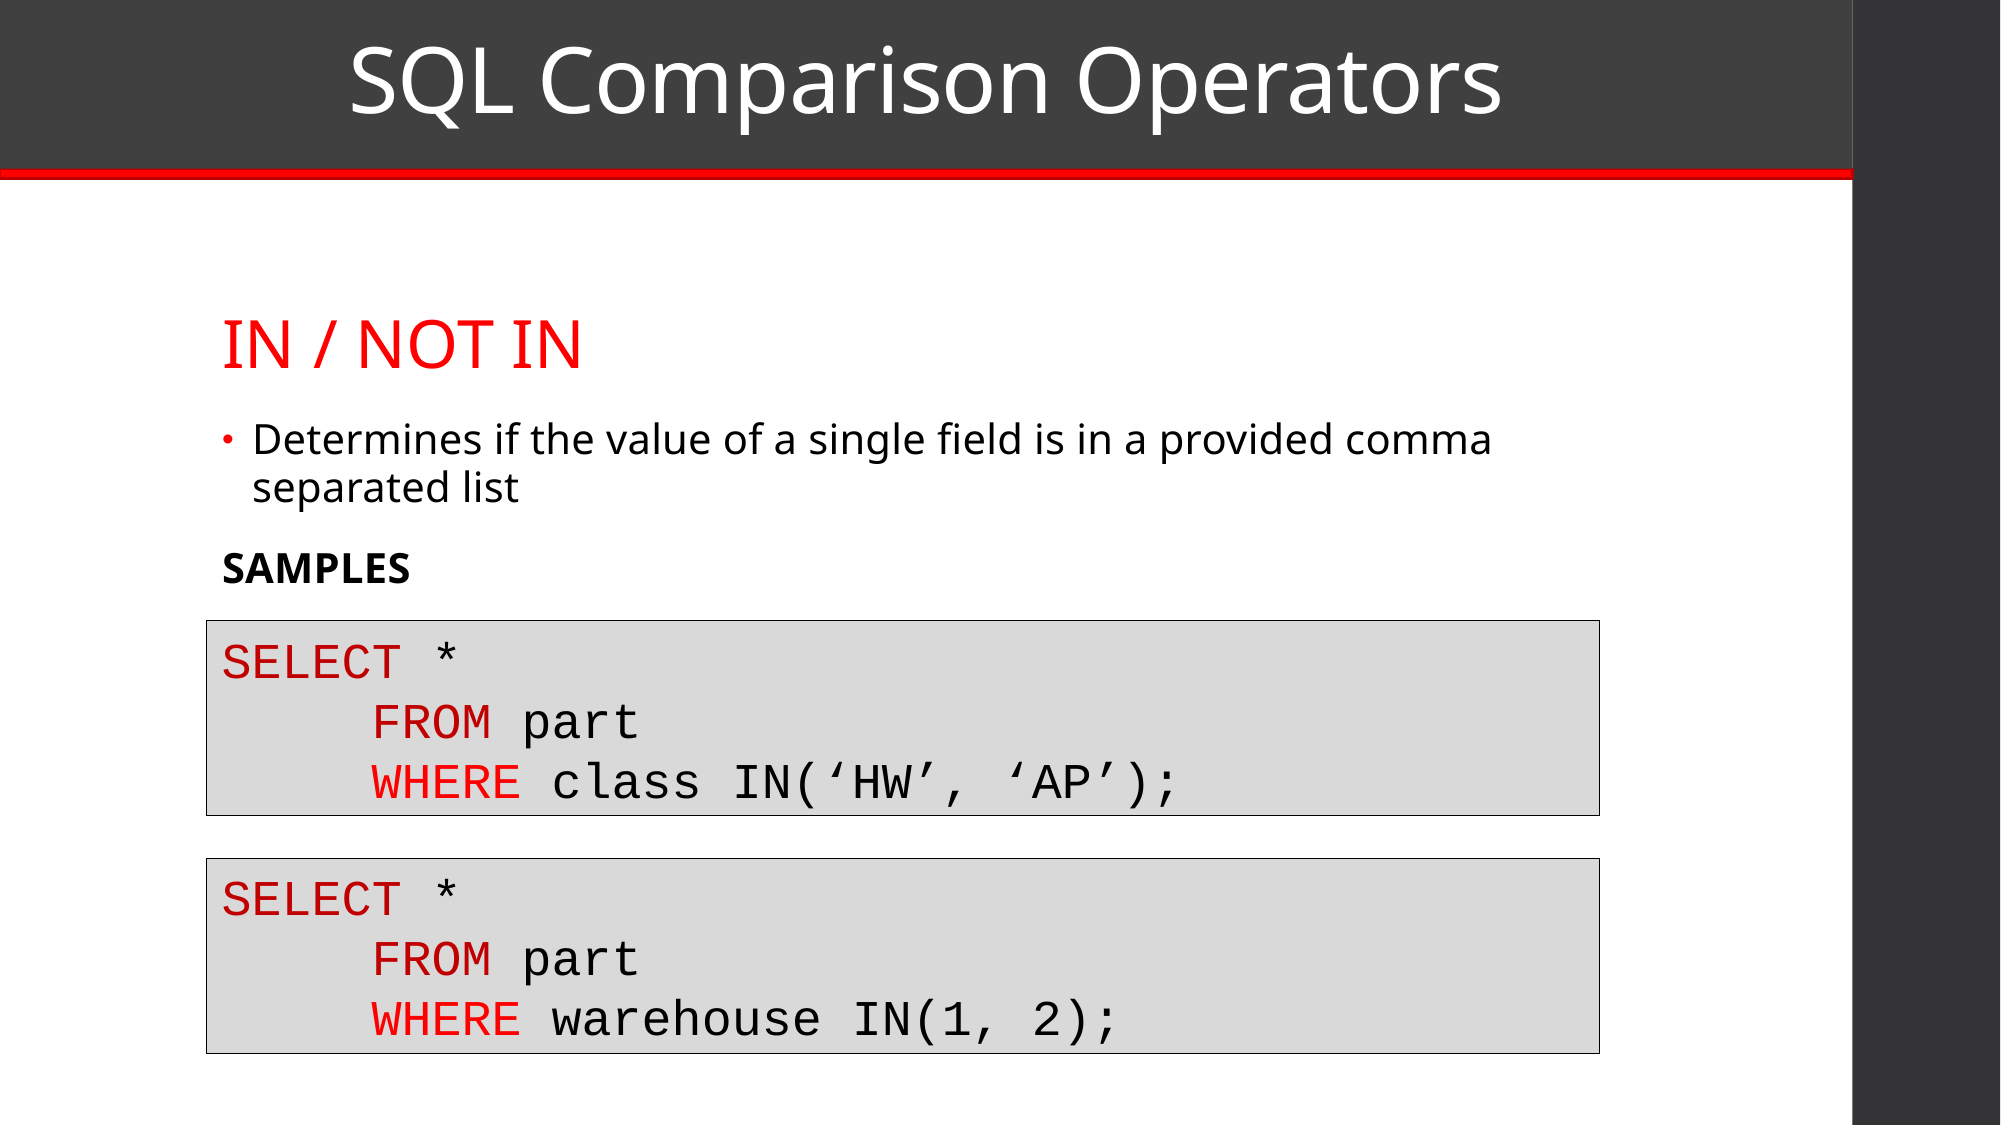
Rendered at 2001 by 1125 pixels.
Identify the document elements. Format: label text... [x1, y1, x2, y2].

title SQL Comparison Operators [0, 0, 1853, 169]
text_box SELECT * FROM part WHERE class IN(‘HW’, ‘AP’); [206, 620, 1600, 816]
text_box SELECT * FROM part WHERE warehouse IN(1, 2); [206, 858, 1600, 1054]
list IN / NOT IN Determines if the value of a single field is in a provided comma separated list SAMPLES [206, 299, 1617, 638]
